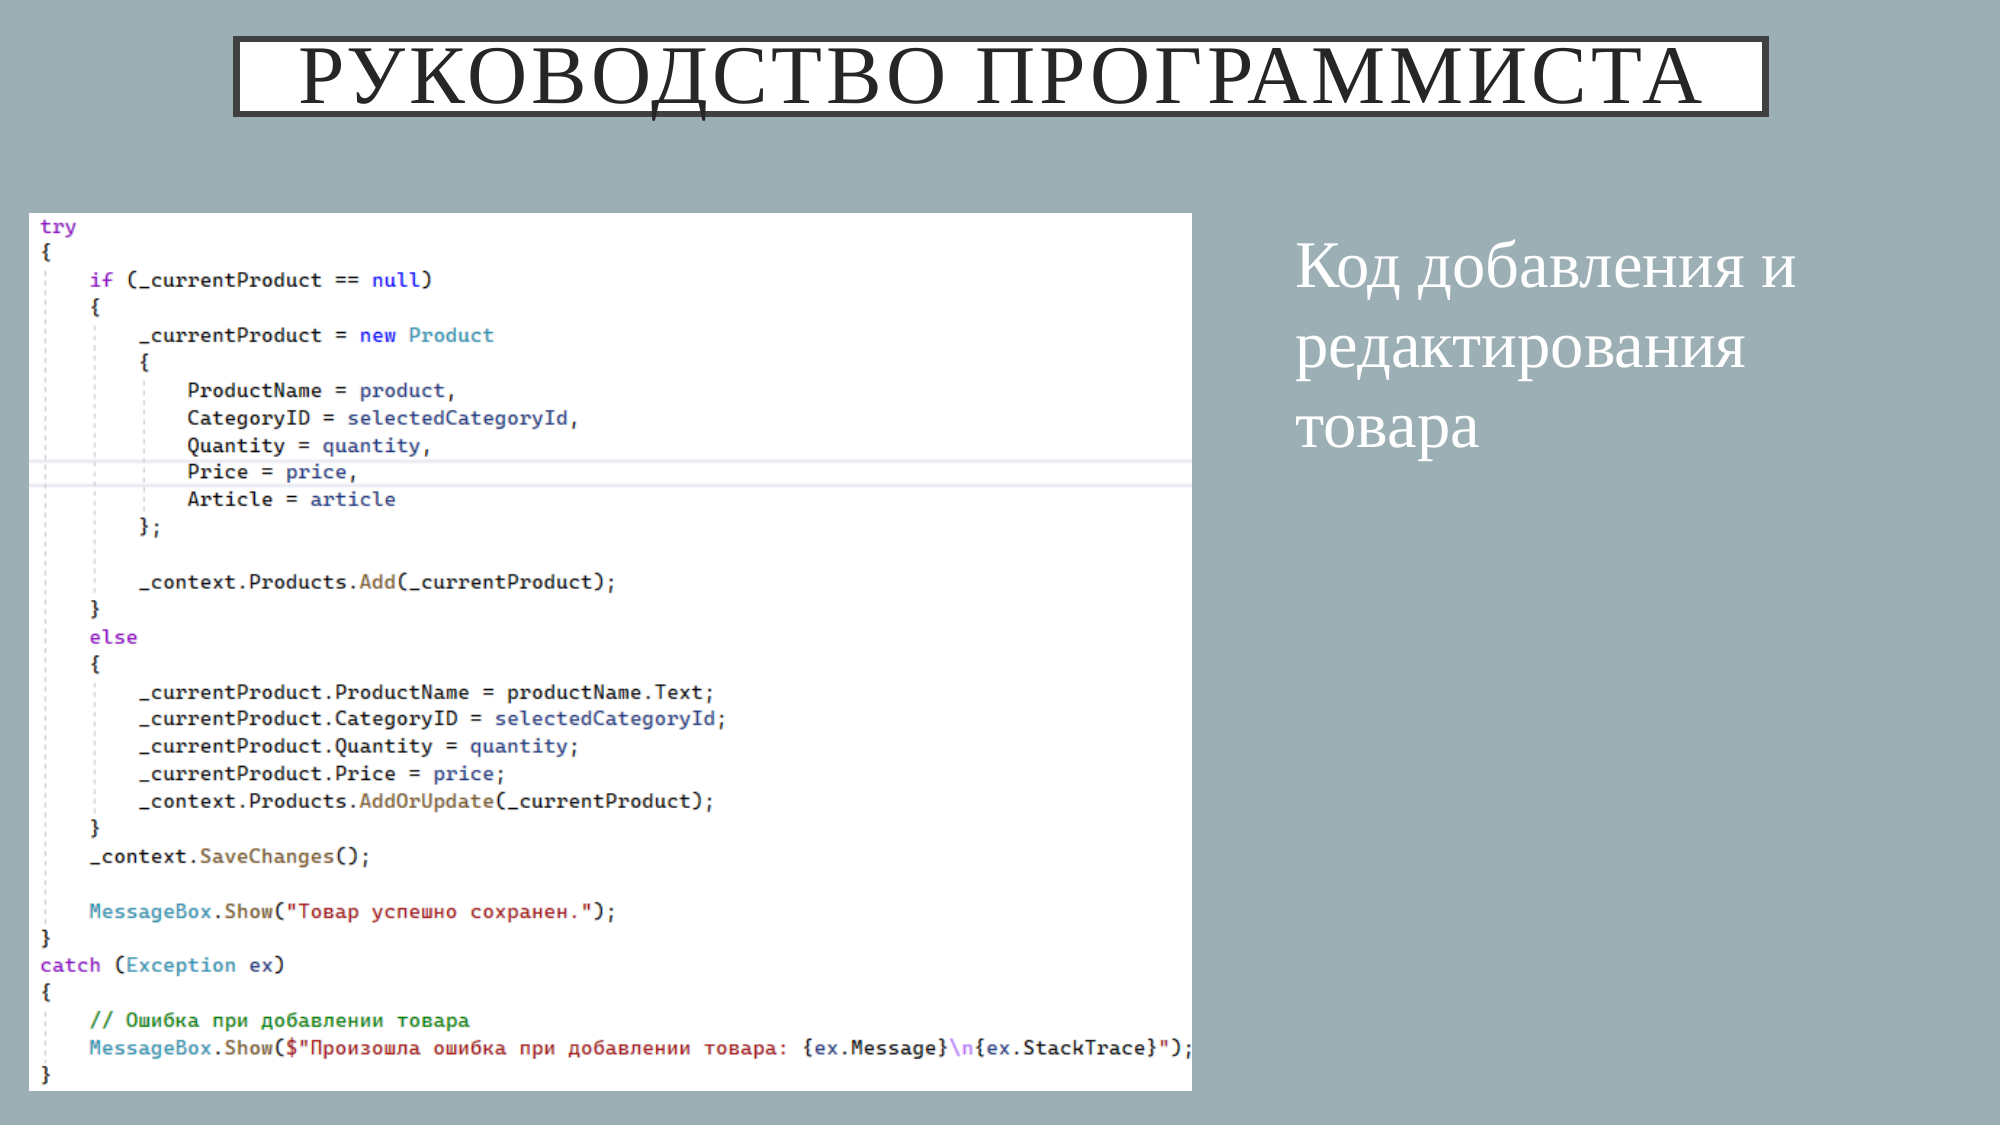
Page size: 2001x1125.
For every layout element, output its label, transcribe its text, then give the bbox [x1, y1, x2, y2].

title Руководство программиста [233, 36, 1769, 117]
text_box Код добавления и редактирования товара [1280, 213, 1854, 468]
picture [29, 213, 1192, 1091]
